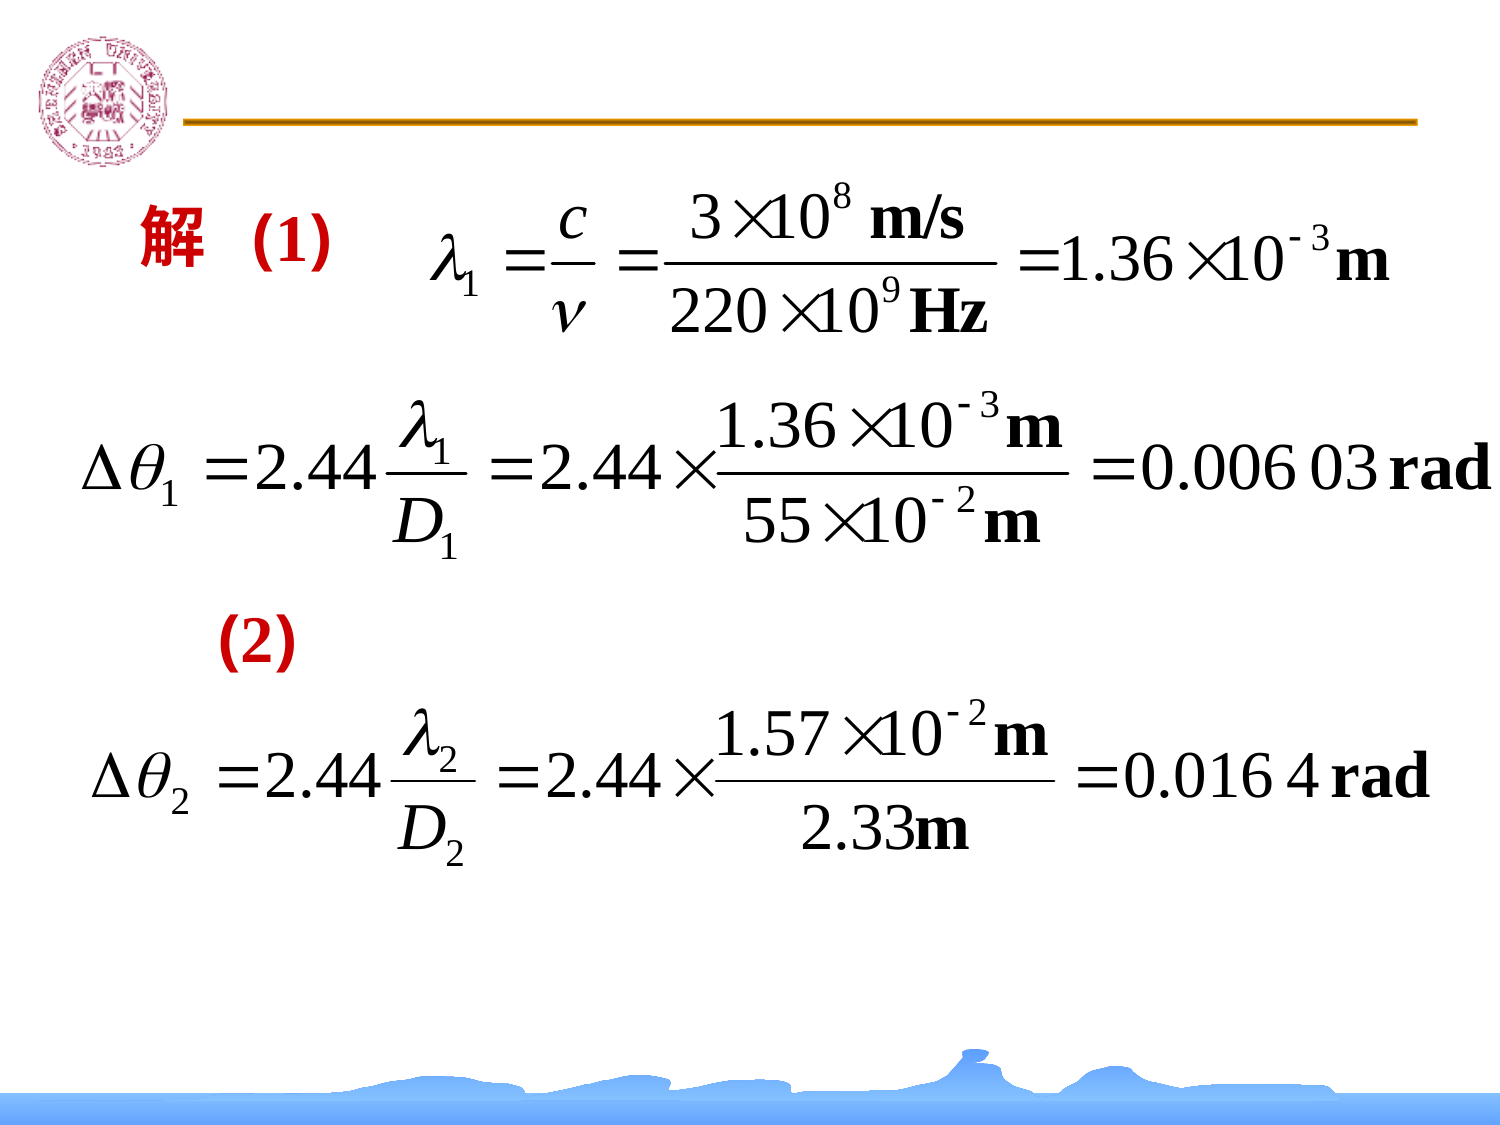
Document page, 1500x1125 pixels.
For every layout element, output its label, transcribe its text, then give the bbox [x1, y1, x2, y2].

text_box 解 (1) [125, 187, 414, 283]
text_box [80, 680, 1446, 882]
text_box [69, 371, 1500, 575]
text_box (2) [168, 587, 419, 678]
picture [23, 23, 188, 176]
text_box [419, 163, 1406, 347]
